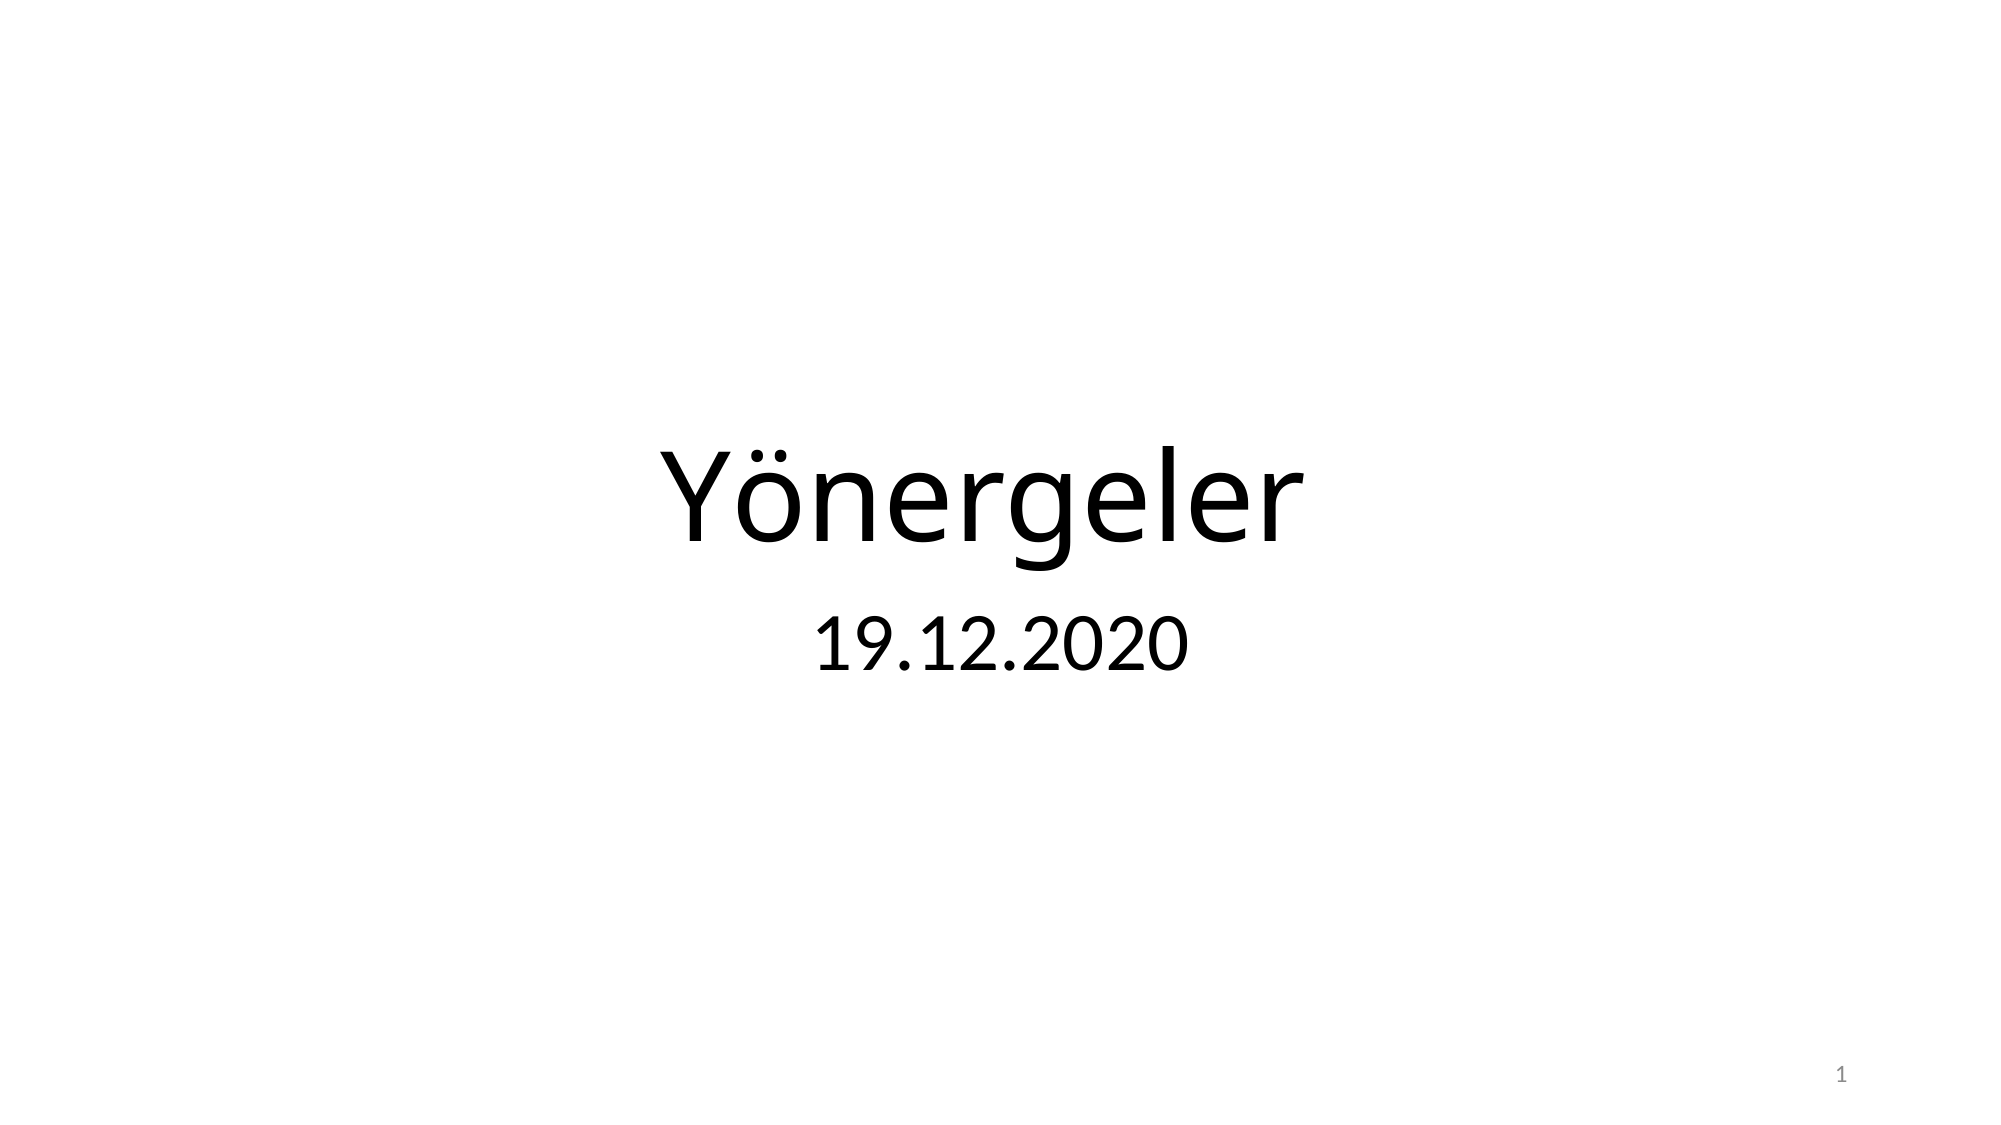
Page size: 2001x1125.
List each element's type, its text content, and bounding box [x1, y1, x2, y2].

slide_number 1 [1412, 1042, 1863, 1103]
title Yönergeler [249, 184, 1750, 576]
subtitle 19.12.2020 [249, 590, 1750, 863]
